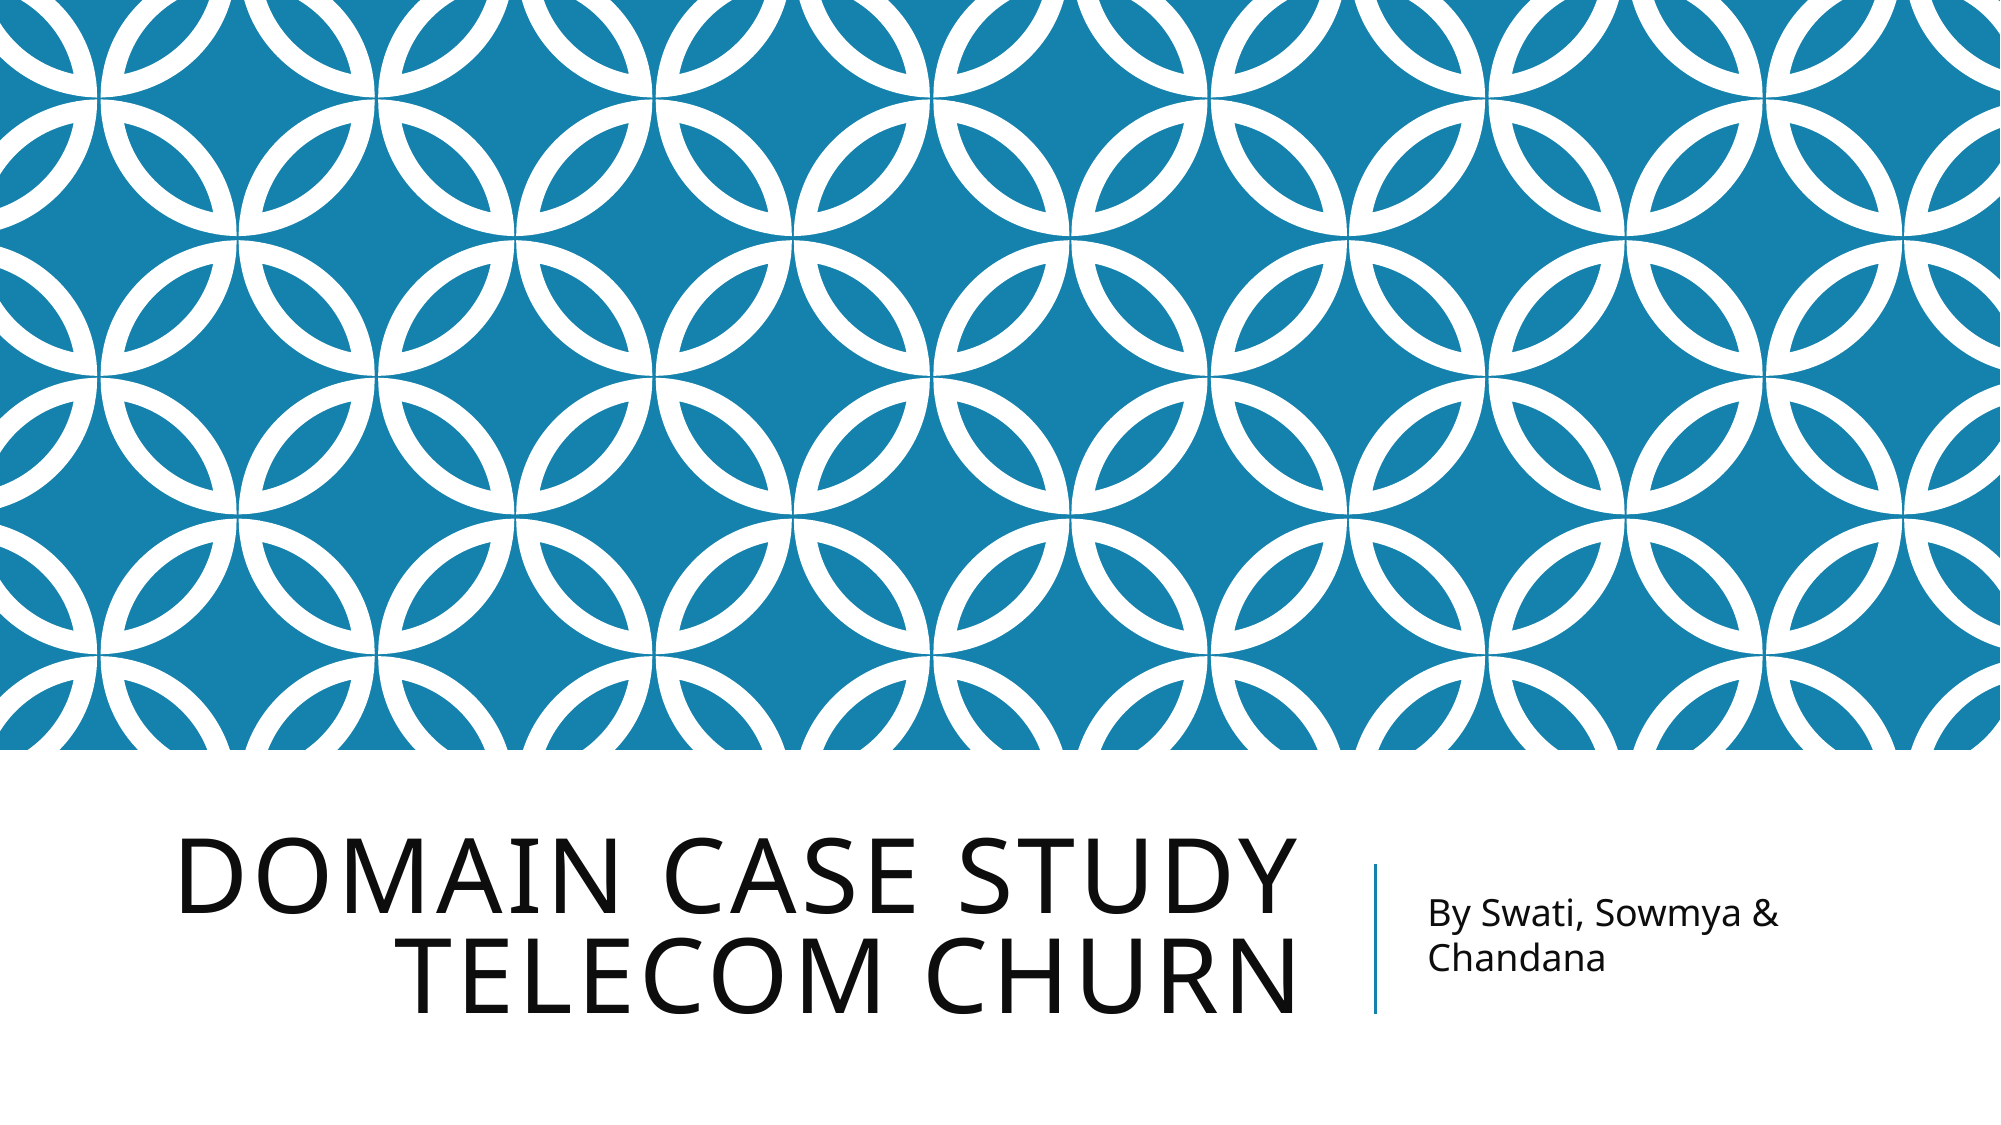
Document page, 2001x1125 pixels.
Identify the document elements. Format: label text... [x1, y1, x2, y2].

title Domain Case Study Telecom Churn [75, 813, 1350, 1054]
subtitle By Swati, Sowmya & Chandana [1412, 813, 1938, 1054]
